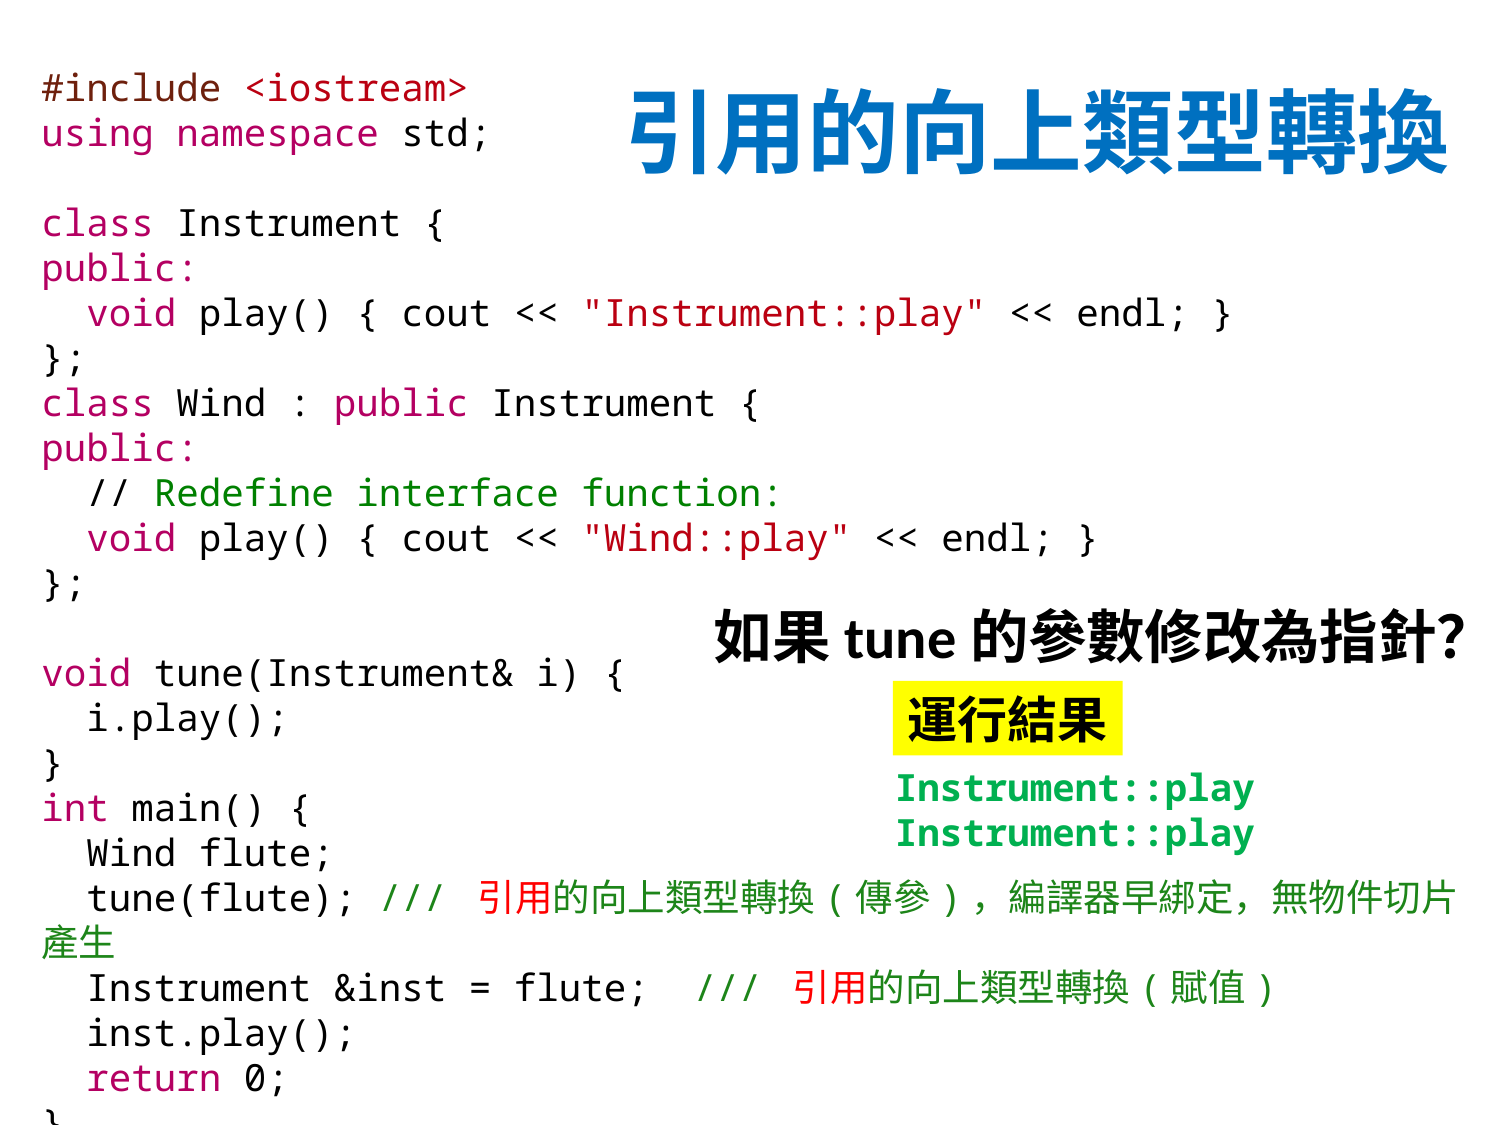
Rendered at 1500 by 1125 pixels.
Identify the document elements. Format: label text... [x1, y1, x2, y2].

text_box #include <iostream> using namespace std; class Instrument { public: void play() { cout << "Instrument::play" << endl; } }; class Wind : public Instrument { public: // Redefine interface function: void play() { cout << "Wind::play" << endl; } }; void tune(Instrument& i) { i.play(); } int main() { Wind flute; tune(flute); /// 引用的向上類型轉換(傳參)，編譯器早綁定，無物件切片產生 Instrument &inst = flute; /// 引用的向上類型轉換(賦值) inst.play(); return 0; } [26, 56, 1500, 1125]
title 引用的向上類型轉換 [171, 27, 1465, 246]
text_box Instrument::play Instrument::play [880, 756, 1282, 862]
text_box 如果tune的參數修改為指針？ [699, 592, 1500, 678]
text_box 運行結果 [892, 680, 1123, 756]
